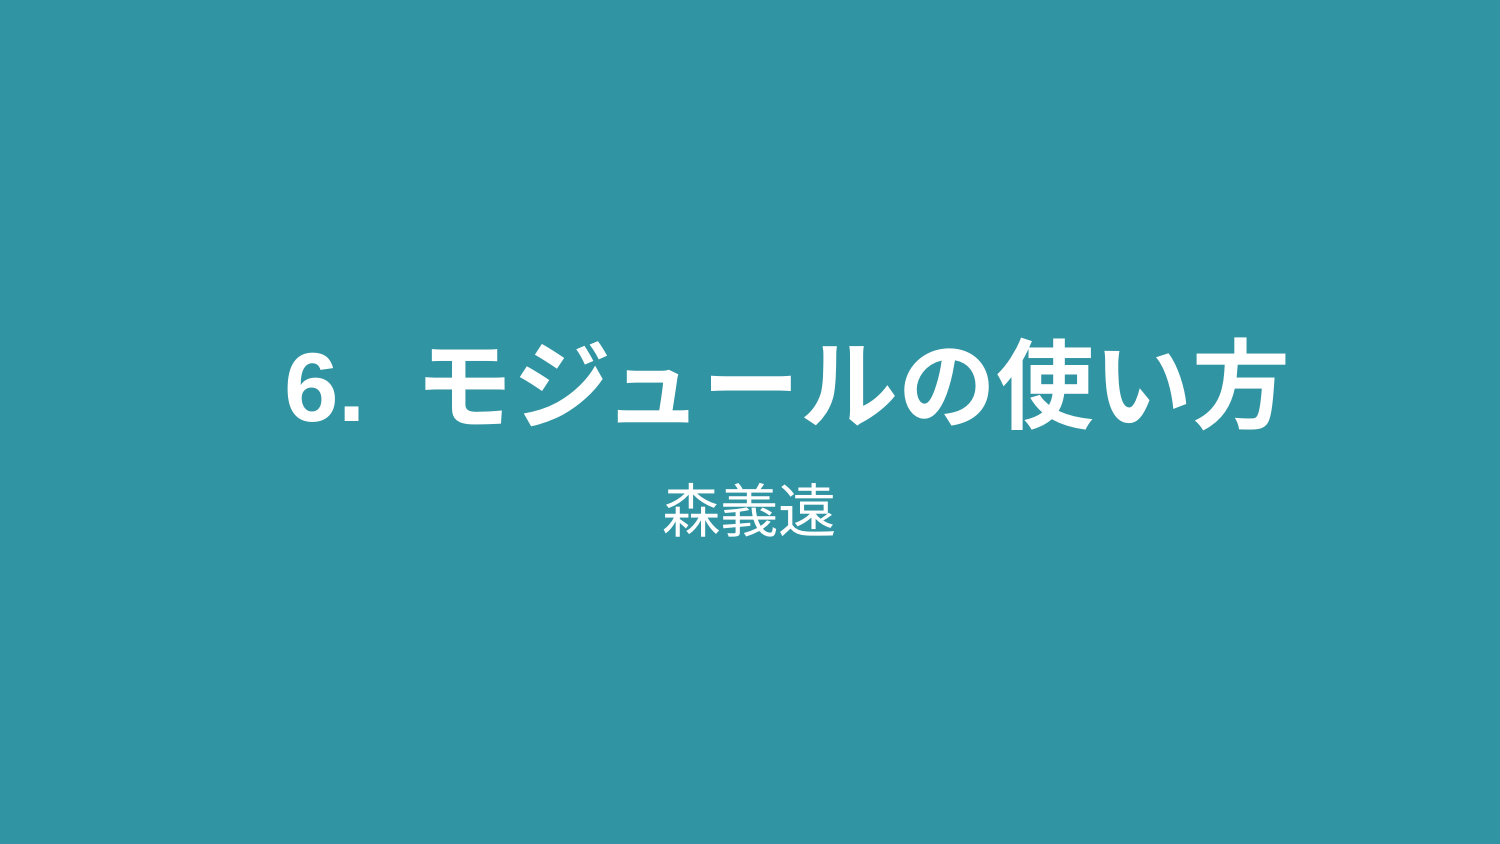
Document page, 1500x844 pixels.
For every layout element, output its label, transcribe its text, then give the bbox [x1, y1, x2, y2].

subtitle 森義遠 [0, 464, 1500, 595]
title 6. モジュールの使い方 [0, 297, 1500, 458]
